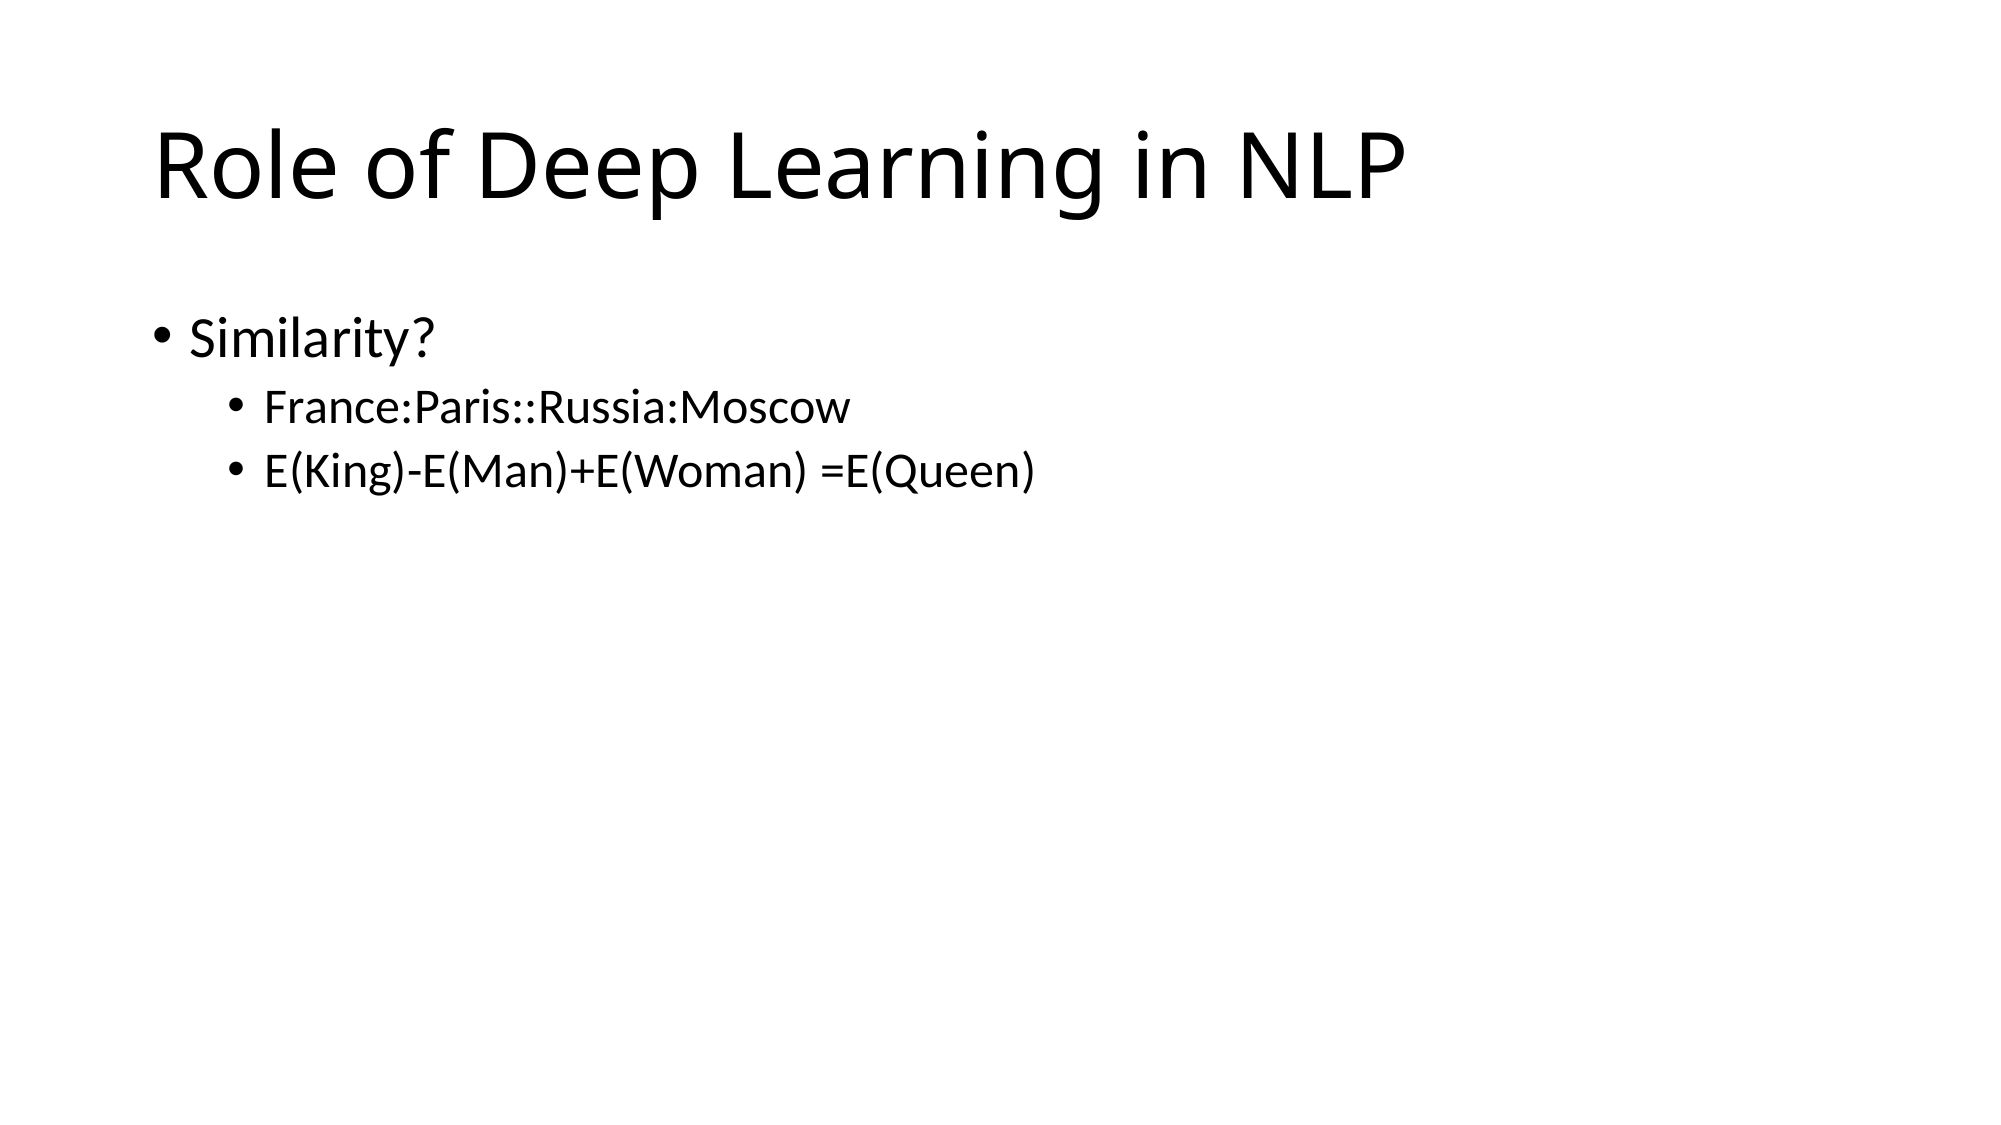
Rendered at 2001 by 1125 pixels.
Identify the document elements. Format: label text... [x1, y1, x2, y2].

title Role of Deep Learning in NLP [137, 59, 1863, 278]
list Similarity? France:Paris::Russia:Moscow E(King)-E(Man)+E(Woman) =E(Queen) [137, 299, 1863, 1014]
